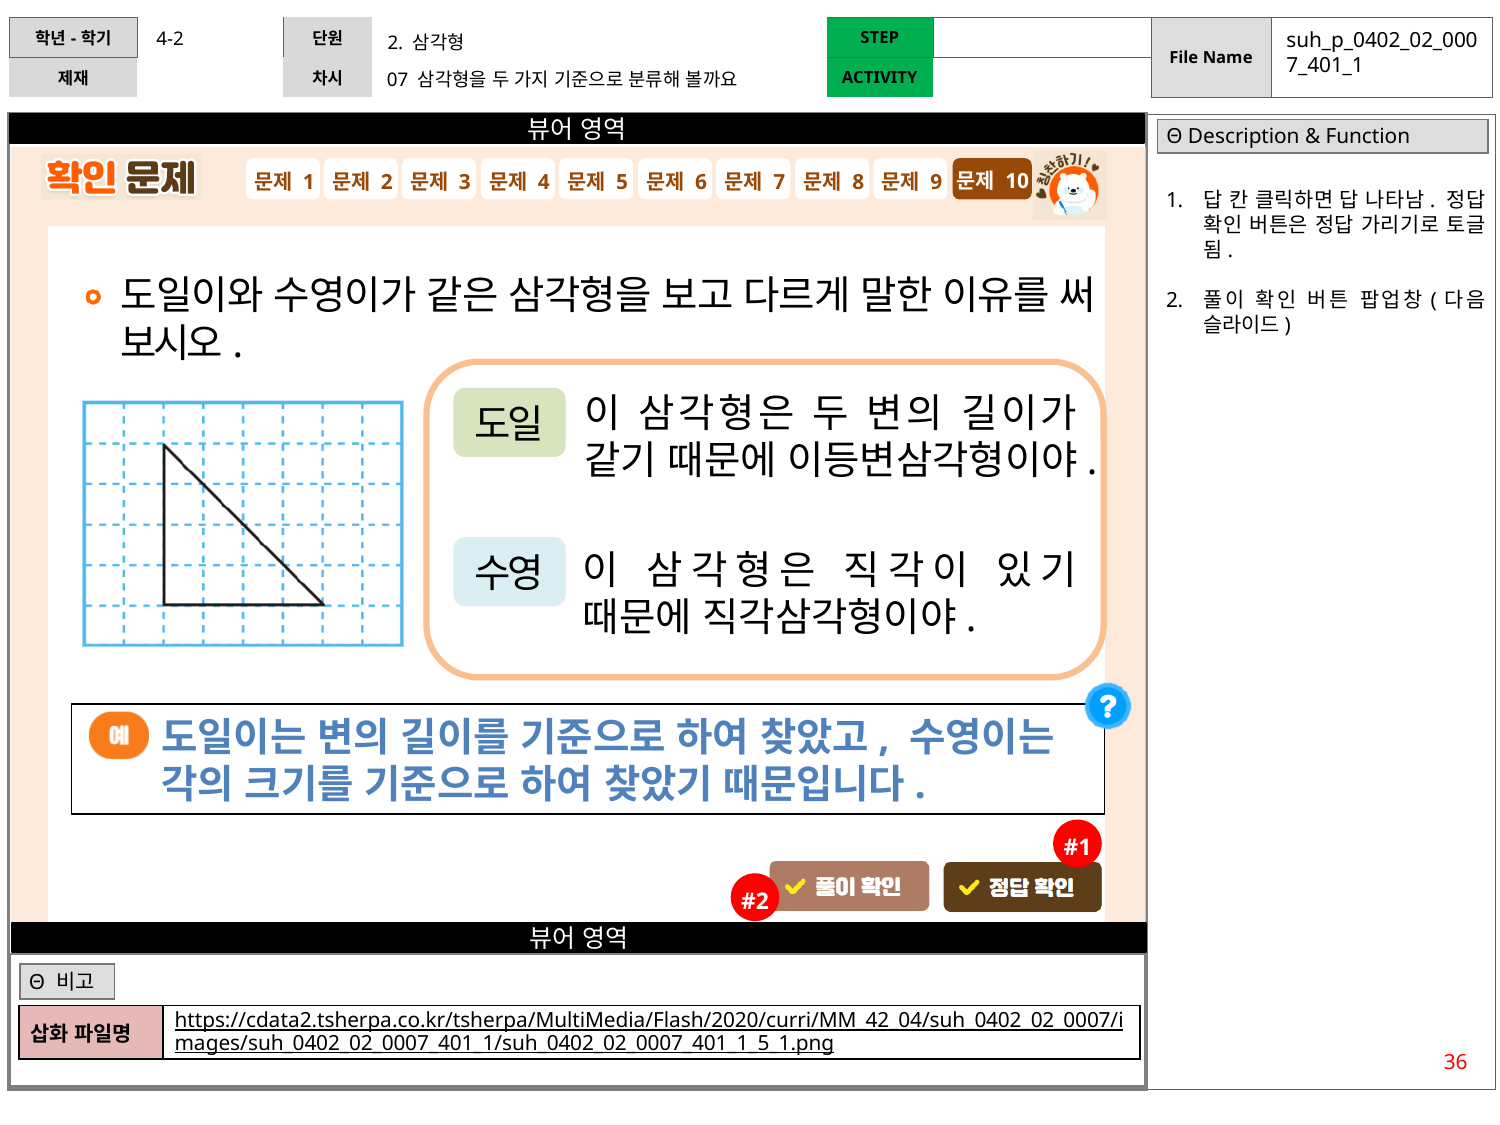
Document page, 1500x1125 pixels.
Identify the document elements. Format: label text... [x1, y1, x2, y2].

text_box 답 칸 클릭하면 답 나타남. 정답 확인 버튼은 정답 가리기로 토글 됨. 풀이 확인 버튼 팝업창(다음 슬라이드) [1151, 179, 1500, 444]
text_box #2 [728, 871, 768, 924]
table_header 삽화 파일명 [20, 1006, 162, 1058]
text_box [239, 147, 1052, 200]
text_box 07 삼각형을 두 가지 기준으로 분류해 볼까요 [372, 60, 821, 96]
text_box 도일 [453, 387, 566, 457]
picture [1033, 151, 1107, 220]
picture [41, 154, 201, 200]
text_box 2. 삼각형 [372, 23, 828, 48]
text_box 4-2 [141, 18, 284, 55]
text_box 도일이는 변의 길이를 기준으로 하여 찾았고, 수영이는 각의 크기를 기준으로 하여 찾았기 때문입니다. [71, 703, 1105, 814]
text_box 수영 [453, 537, 566, 607]
picture [767, 857, 930, 913]
picture [941, 858, 1104, 913]
text_box [424, 373, 1106, 680]
picture [68, 395, 414, 659]
text_box 이 삼각형은 직각이 있기 때문에 직각삼각형이야. [567, 537, 1093, 595]
table_header Θ Description & Function [1158, 120, 1487, 152]
table_header https://cdata2.tsherpa.co.kr/tsherpa/MultiMedia/Flash/2020/curri/MM_42_04/suh_0402_02_0007/images/suh_0402_02_0007_401_1/suh_0402_02_0007_401_1_5_1.png [164, 1006, 1139, 1058]
text_box suh_p_0402_02_0007_401_1 [1271, 18, 1500, 84]
picture [89, 711, 150, 760]
picture [82, 285, 103, 307]
text_box #1 [1051, 817, 1104, 857]
picture [1078, 677, 1138, 736]
text_box 도일이와 수영이가 같은 삼각형을 보고 다르게 말한 이유를 써 보시오. [105, 263, 1109, 373]
text_box 이 삼각형은 두 변의 길이가 같기 때문에 이등변삼각형이야. [569, 380, 1093, 438]
